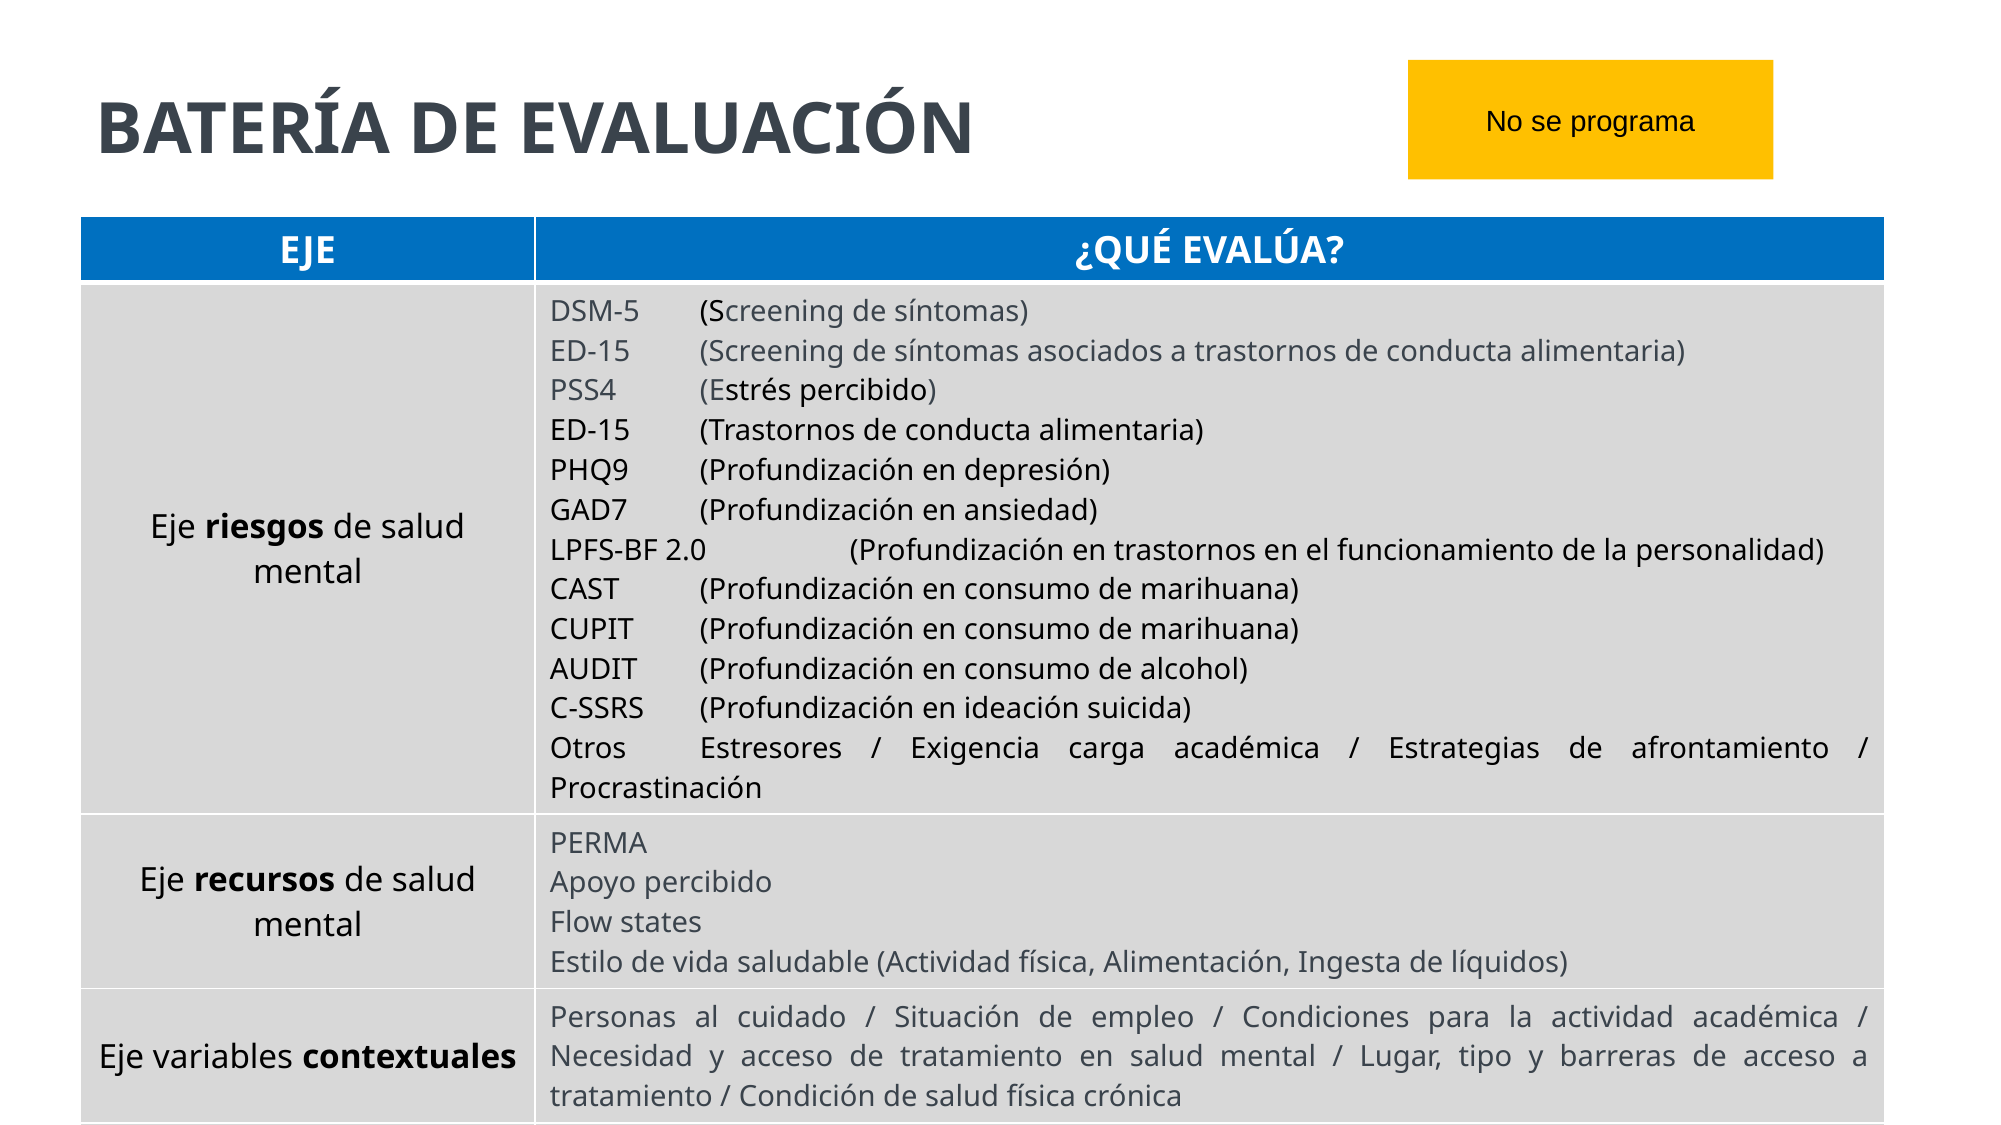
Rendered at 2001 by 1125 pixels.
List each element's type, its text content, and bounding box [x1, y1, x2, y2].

table_cell Eje riesgos de salud mental [81, 285, 534, 813]
table_header Eje [81, 217, 534, 280]
table_cell DSM-5 (Screening de síntomas) ED-15 (Screening de síntomas asociados a trastornos de conducta alimentaria) PSS4 (Estrés percibido) ED-15 (Trastornos de conducta alimentaria) PHQ9 (Profundización en depresión) GAD7 (Profundización en ansiedad) LPFS-BF 2.0 (Profundización en trastornos en el funcionamiento de la personalidad) CAST (Profundización en consumo de marihuana) CUPIT (Profundización en consumo de marihuana) AUDIT (Profundización en consumo de alcohol) C-SSRS (Profundización en ideación suicida) Otros Estresores / Exigencia carga académica / Estrategias de afrontamiento / Procrastinación [536, 285, 1884, 813]
table_cell Eje recursos de salud mental [81, 815, 534, 988]
title Batería de evaluación [80, 59, 1990, 202]
table_cell PERMA Apoyo percibido Flow states Estilo de vida saludable (Actividad física, Alimentación, Ingesta de líquidos) [536, 815, 1884, 988]
text_box No se programa [1408, 59, 1774, 180]
table_header ¿Qué evalúa? [536, 217, 1884, 280]
table_cell Personas al cuidado / Situación de empleo / Condiciones para la actividad académica / Necesidad y acceso de tratamiento en salud mental / Lugar, tipo y barreras de acceso a tratamiento / Condición de salud física crónica [536, 989, 1884, 1122]
table_cell Eje variables contextuales [81, 989, 534, 1122]
